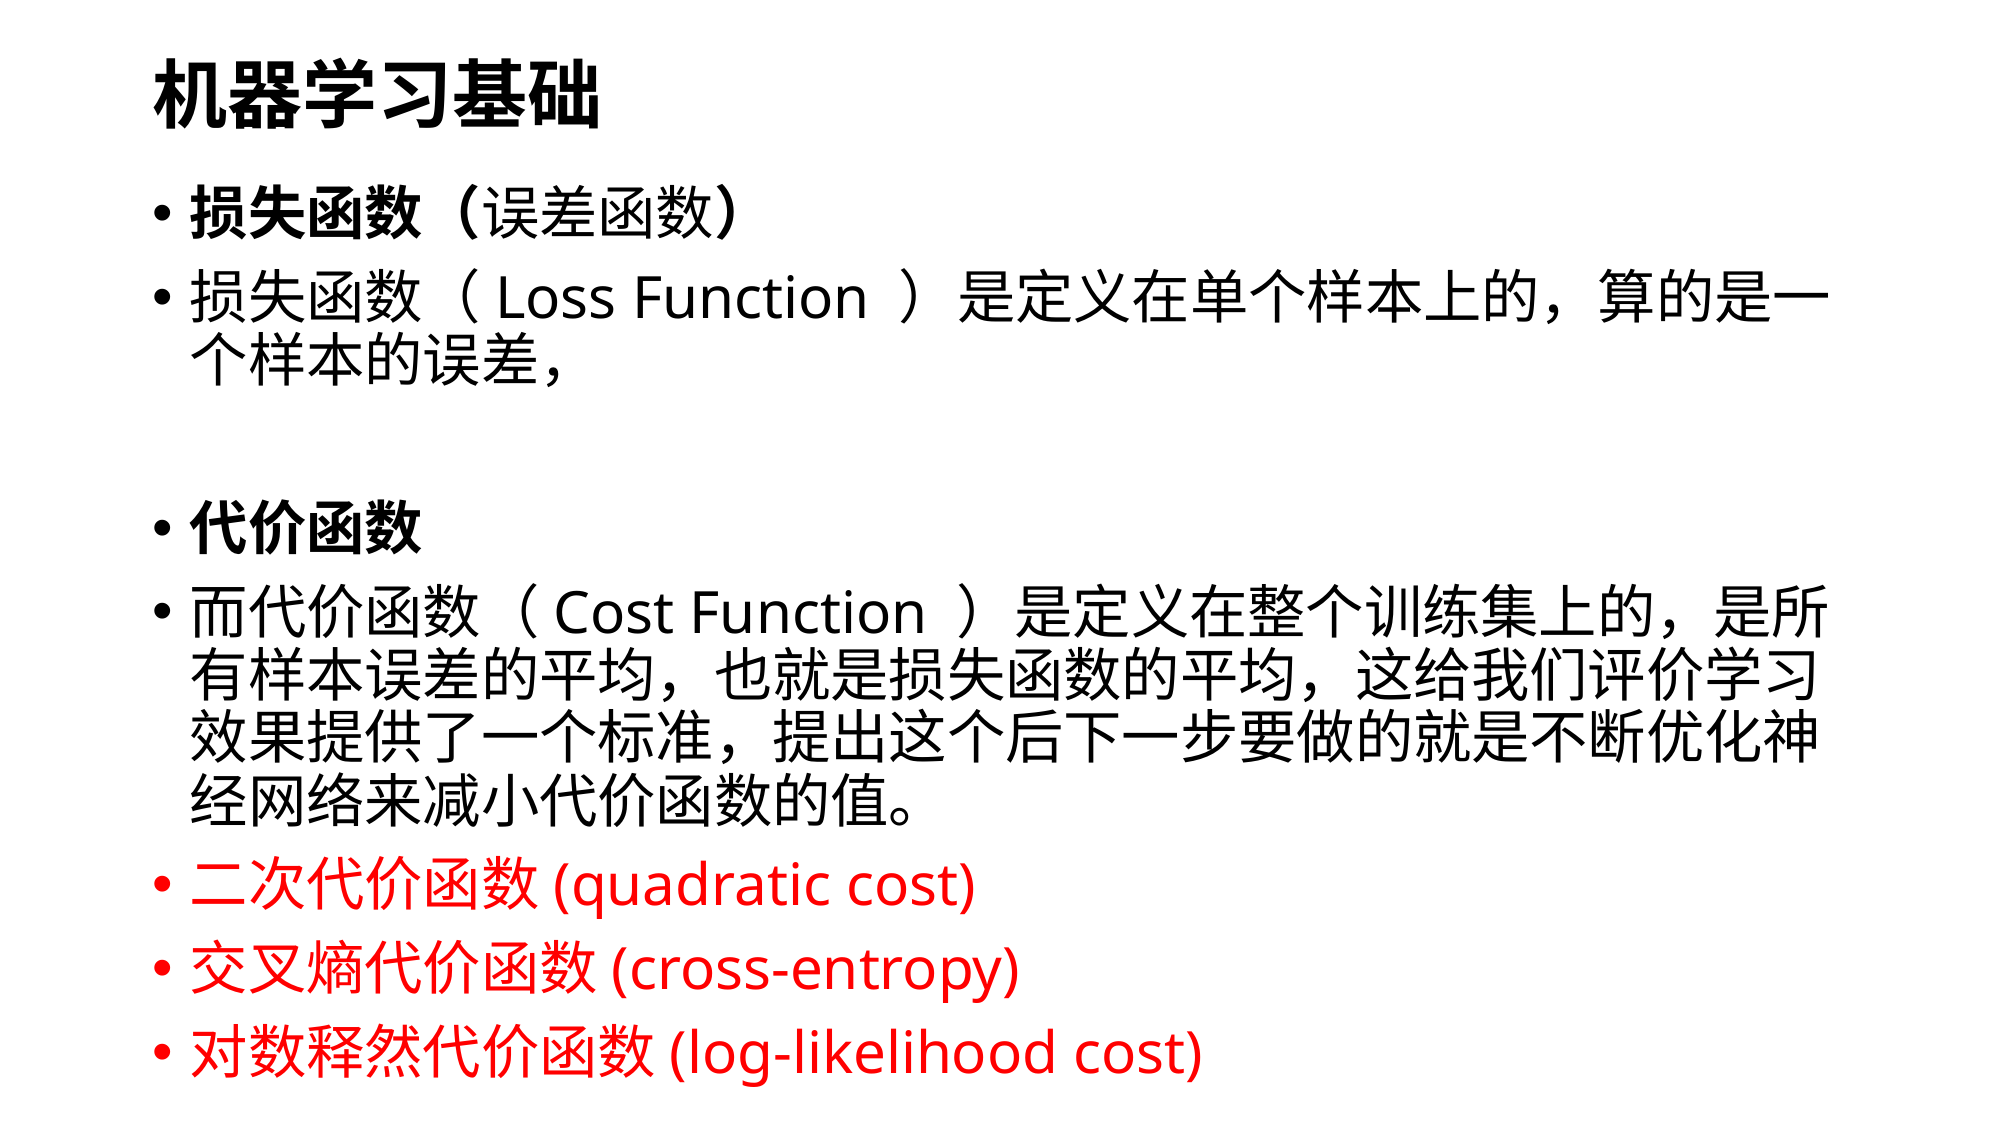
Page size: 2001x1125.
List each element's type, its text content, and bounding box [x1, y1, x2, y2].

title 机器学习基础 [137, 59, 1863, 137]
list 损失函数（误差函数） 损失函数（Loss Function ）是定义在单个样本上的，算的是一个样本的误差， 代价函数 而代价函数（Cost Function ）是定义在整个训练集上的，是所有样本误差的平均，也就是损失函数的平均，这给我们评价学习效果提供了一个标准，提出这个后下一步要做的就是不断优化神经网络来减小代价函数的值。 二次代价函数(quadratic cost) 交叉熵代价函数(cross-entropy) 对数释然代价函数(log-likelihood cost) [137, 177, 1863, 1087]
